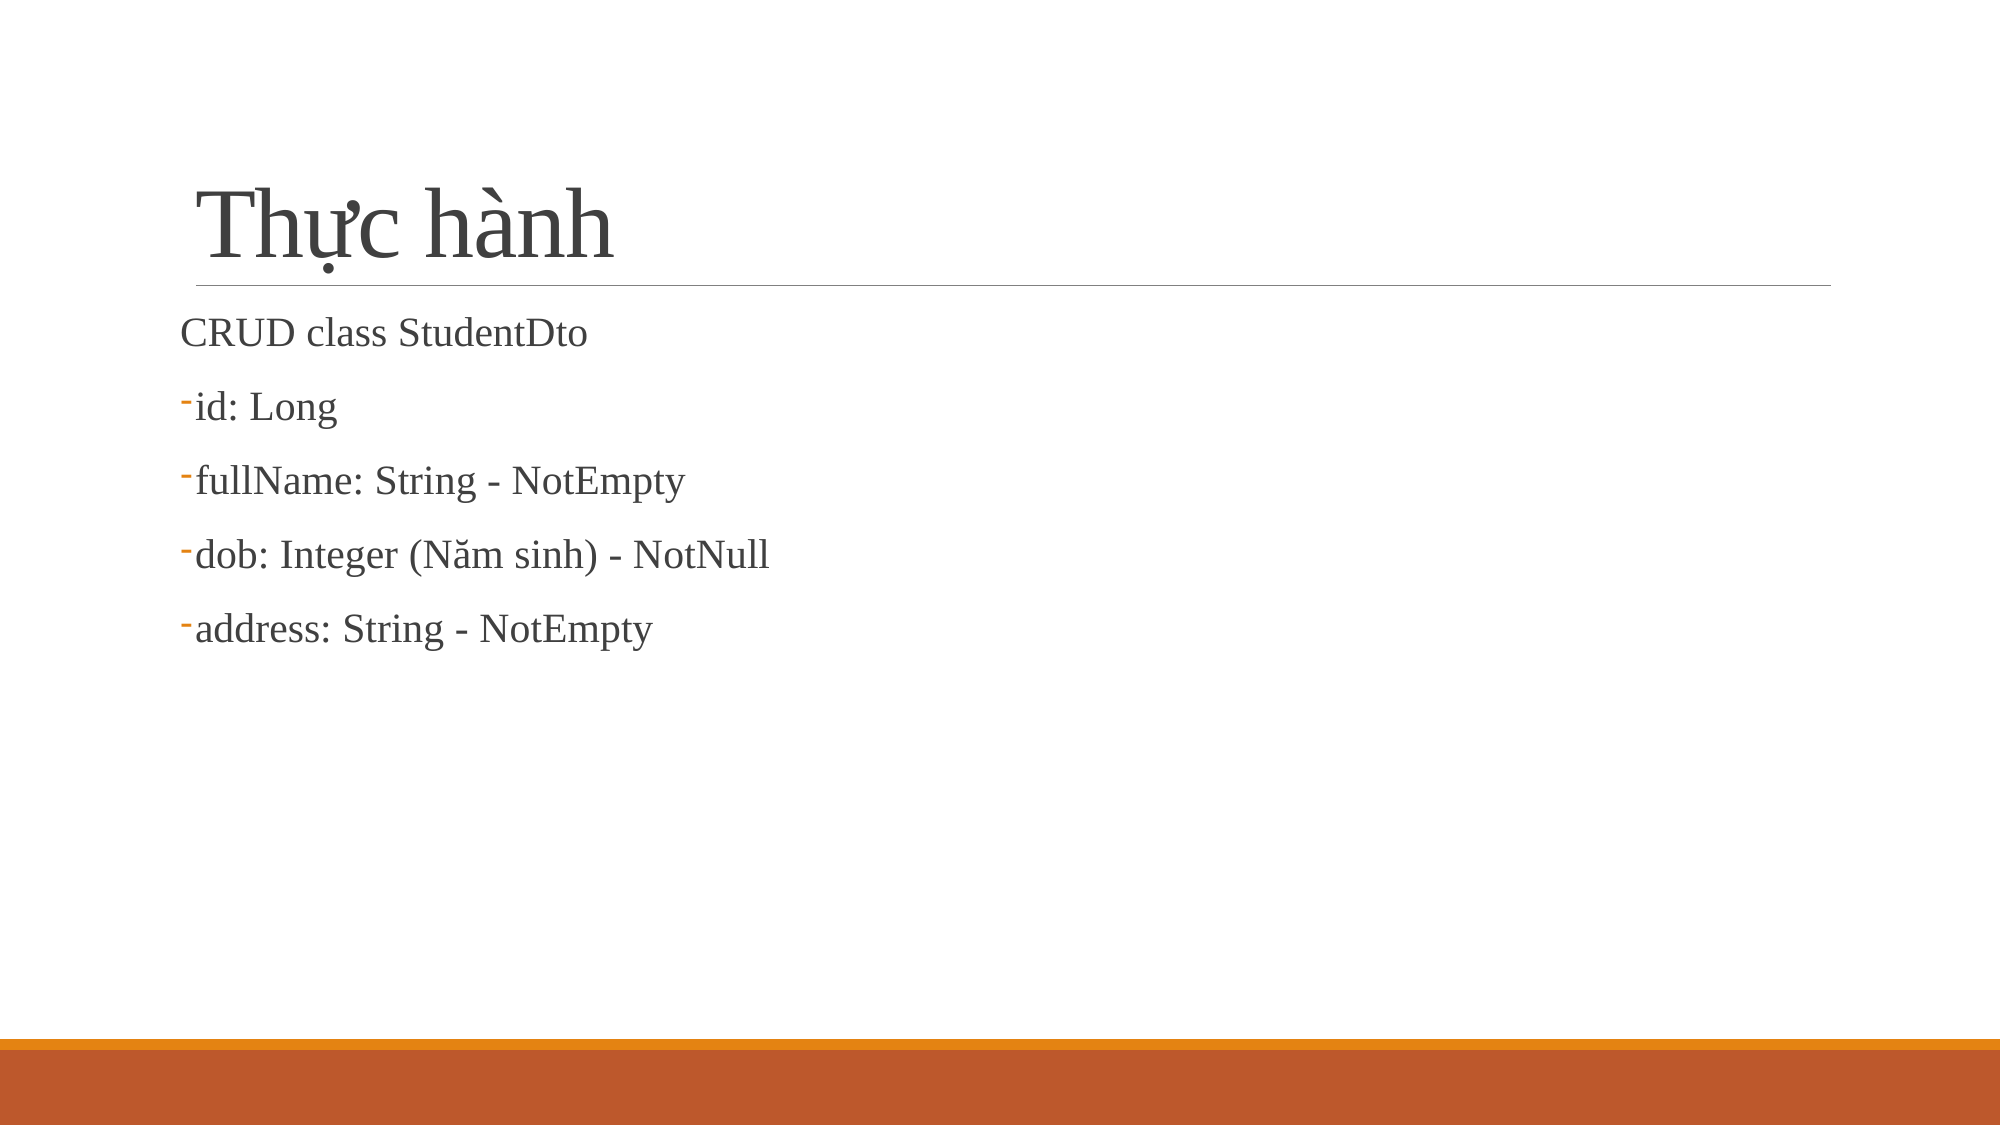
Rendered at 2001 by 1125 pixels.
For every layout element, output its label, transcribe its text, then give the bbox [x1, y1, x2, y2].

list CRUD class StudentDto id: Long fullName: String - NotEmpty dob: Integer (Năm sinh) - NotNull address: String - NotEmpty [180, 302, 1830, 963]
title Thực hành [180, 47, 1830, 285]
